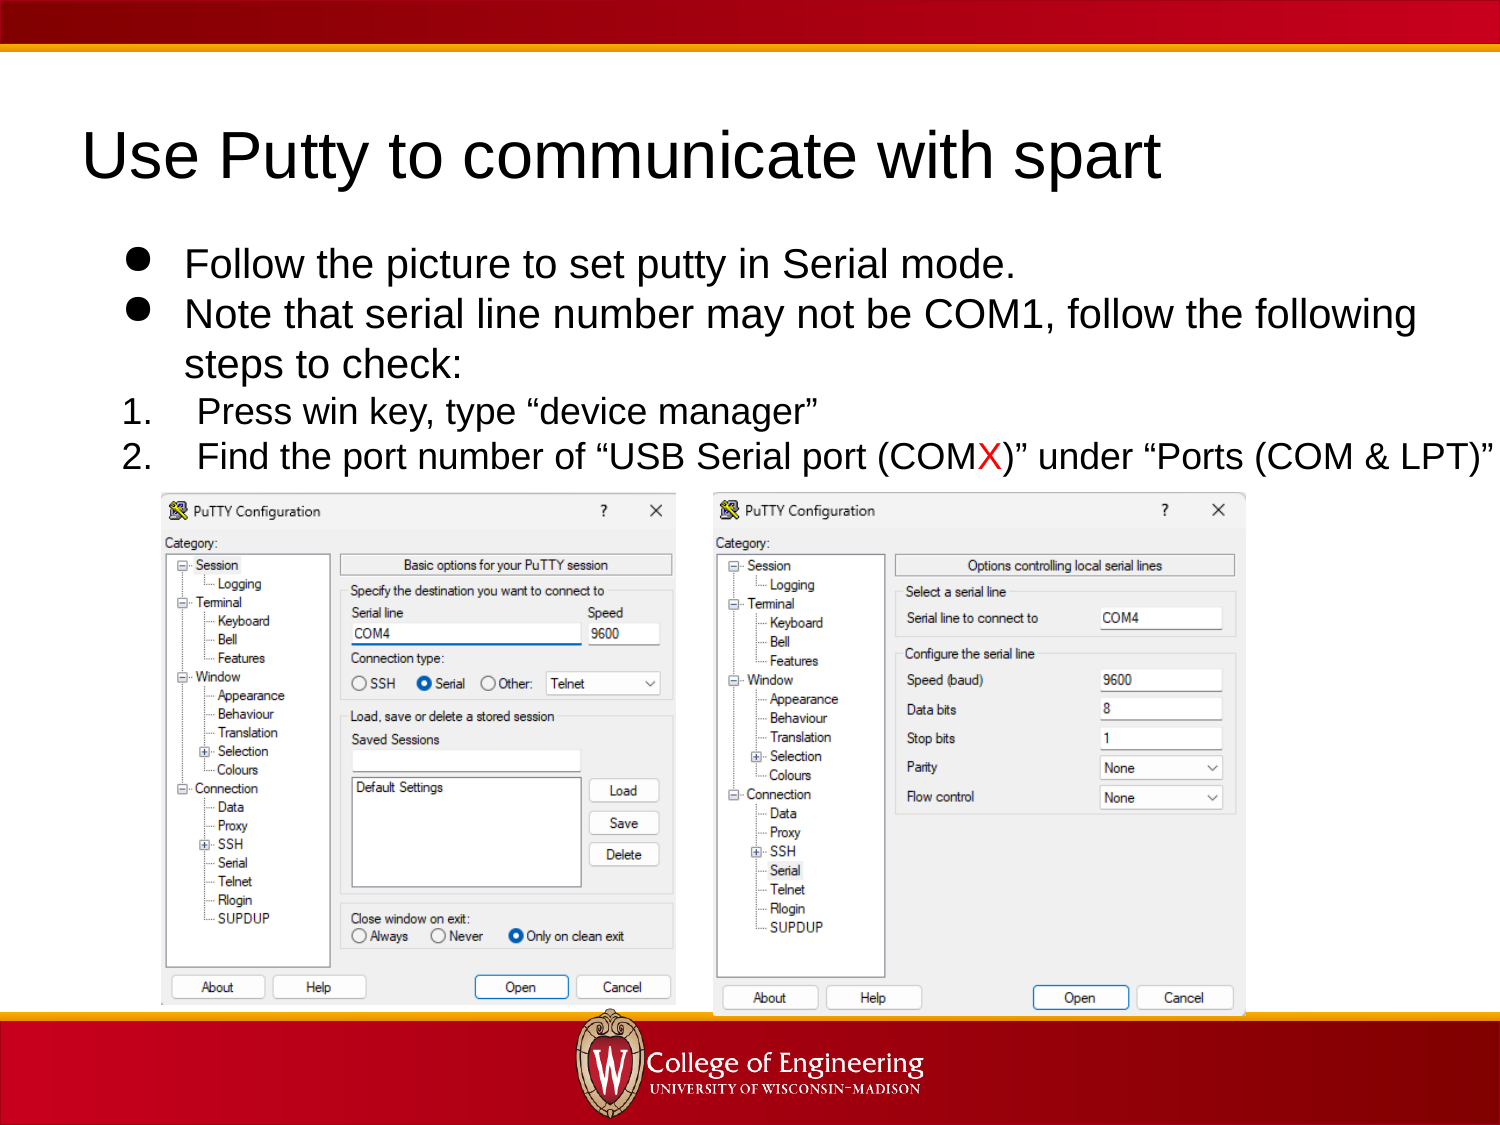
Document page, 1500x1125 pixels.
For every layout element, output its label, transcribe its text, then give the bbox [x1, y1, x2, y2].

picture [575, 492, 1246, 1119]
text_box Follow the picture to set putty in Serial mode. Note that serial line number may not be COM1, follow the following steps to check: Press win key, type “device manager” Find the port number of “USB Serial port (COMX)” under “Ports (COM & LPT)” [94, 221, 1500, 508]
picture [161, 492, 676, 1005]
text_box Use Putty to communicate with spart [66, 90, 1417, 214]
